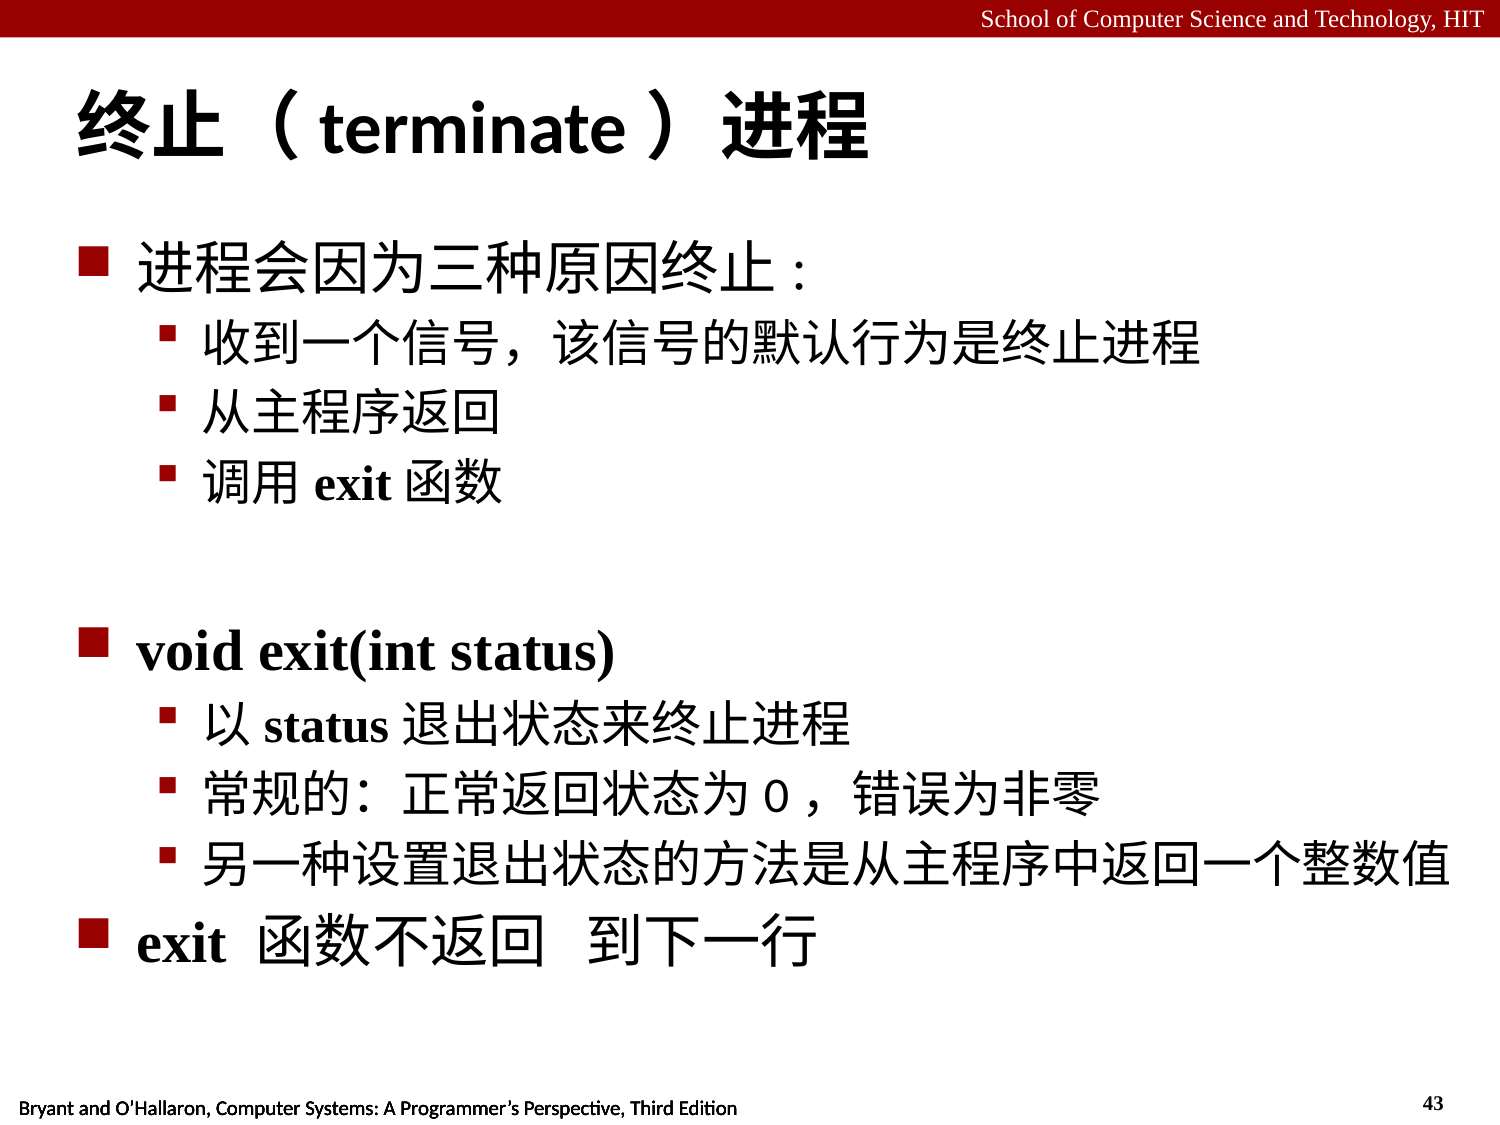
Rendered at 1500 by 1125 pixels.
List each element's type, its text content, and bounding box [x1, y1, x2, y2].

list 进程会因为三种原因终止: 收到一个信号，该信号的默认行为是终止进程 从主程序返回 调用exit函数 void exit(int status) 以status退出状态来终止进程 常规的：正常返回状态为0，错误为非零 另一种设置退出状态的方法是从主程序中返回一个整数值 exit 函数不返回 到下一行 [64, 223, 1476, 1088]
title 终止（terminate）进程 [61, 60, 1488, 187]
